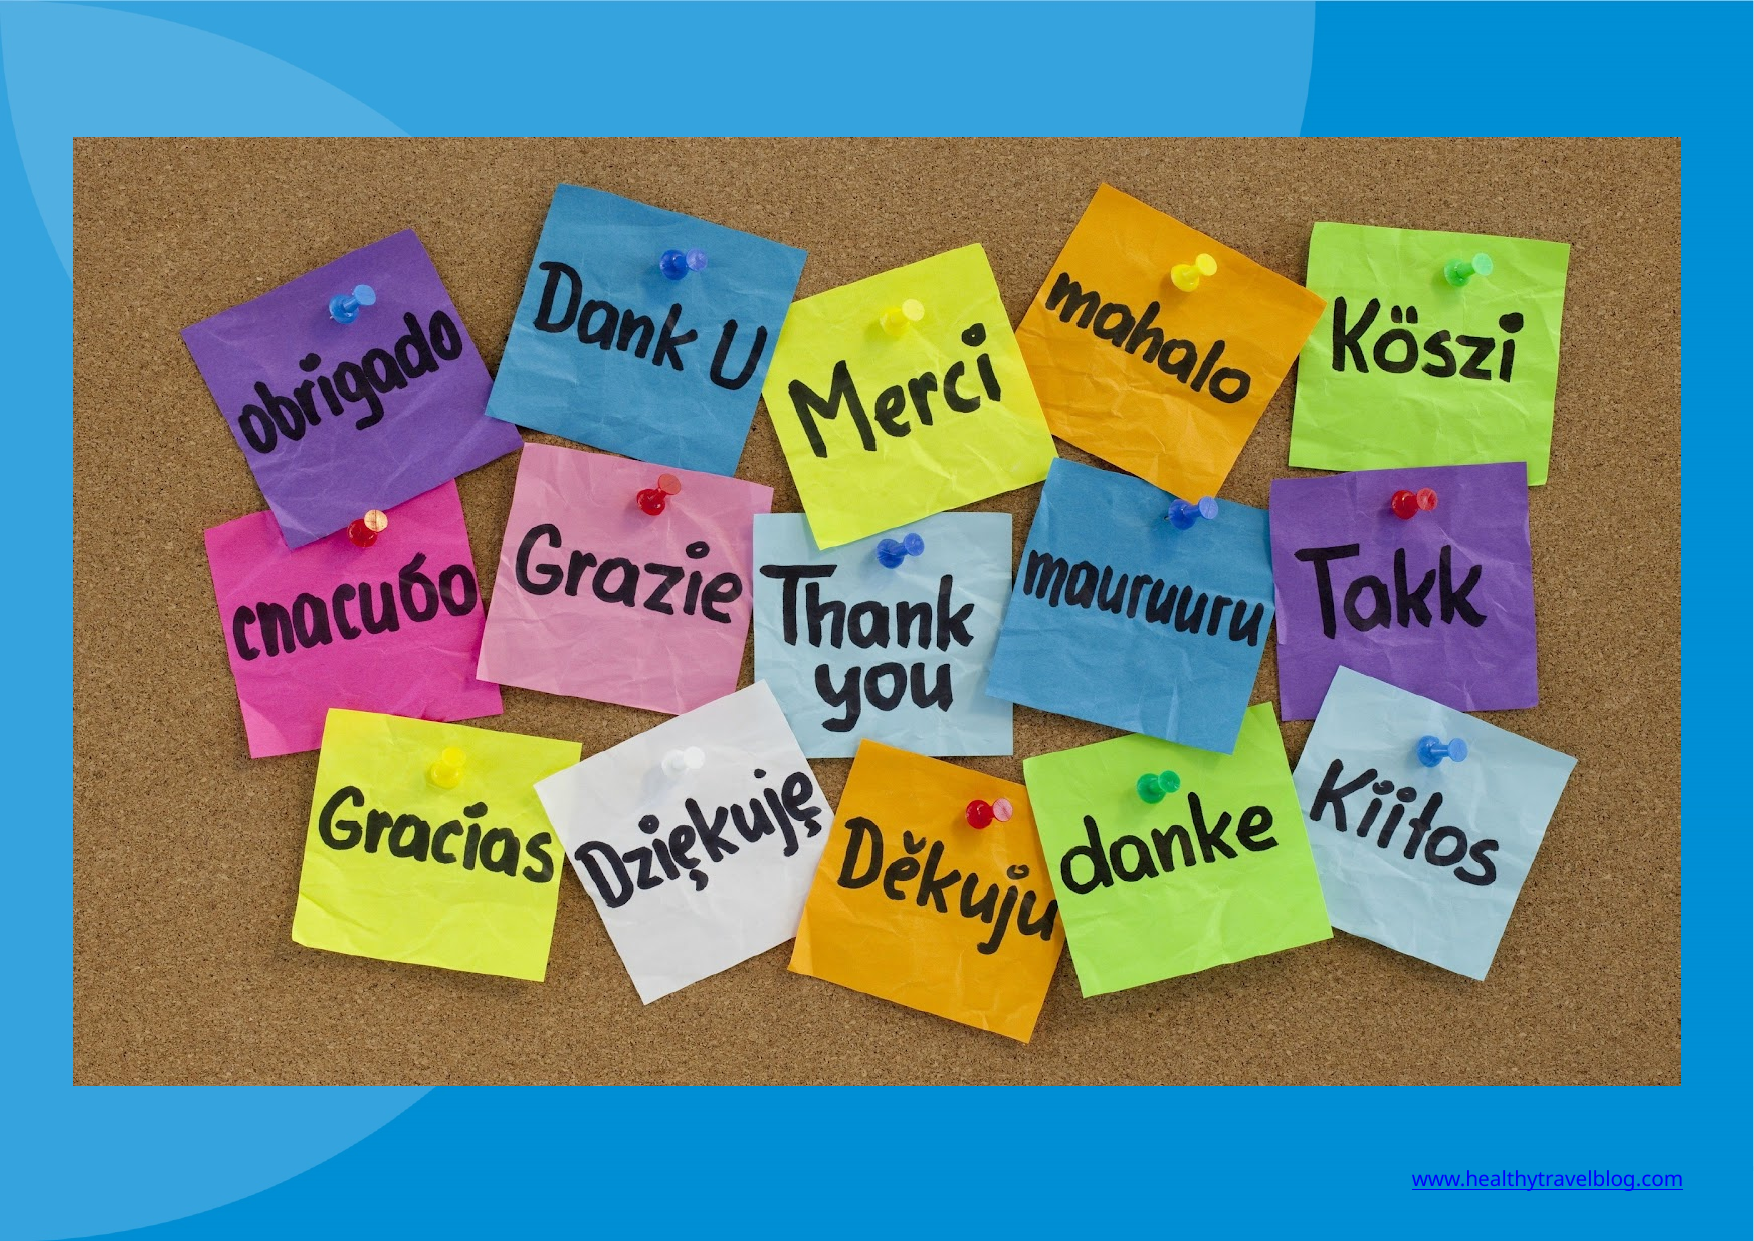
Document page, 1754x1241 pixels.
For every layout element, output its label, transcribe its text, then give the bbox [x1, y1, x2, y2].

picture [0, 0, 1754, 1241]
text_box www.healthytravelblog.com [1394, 1157, 1701, 1203]
